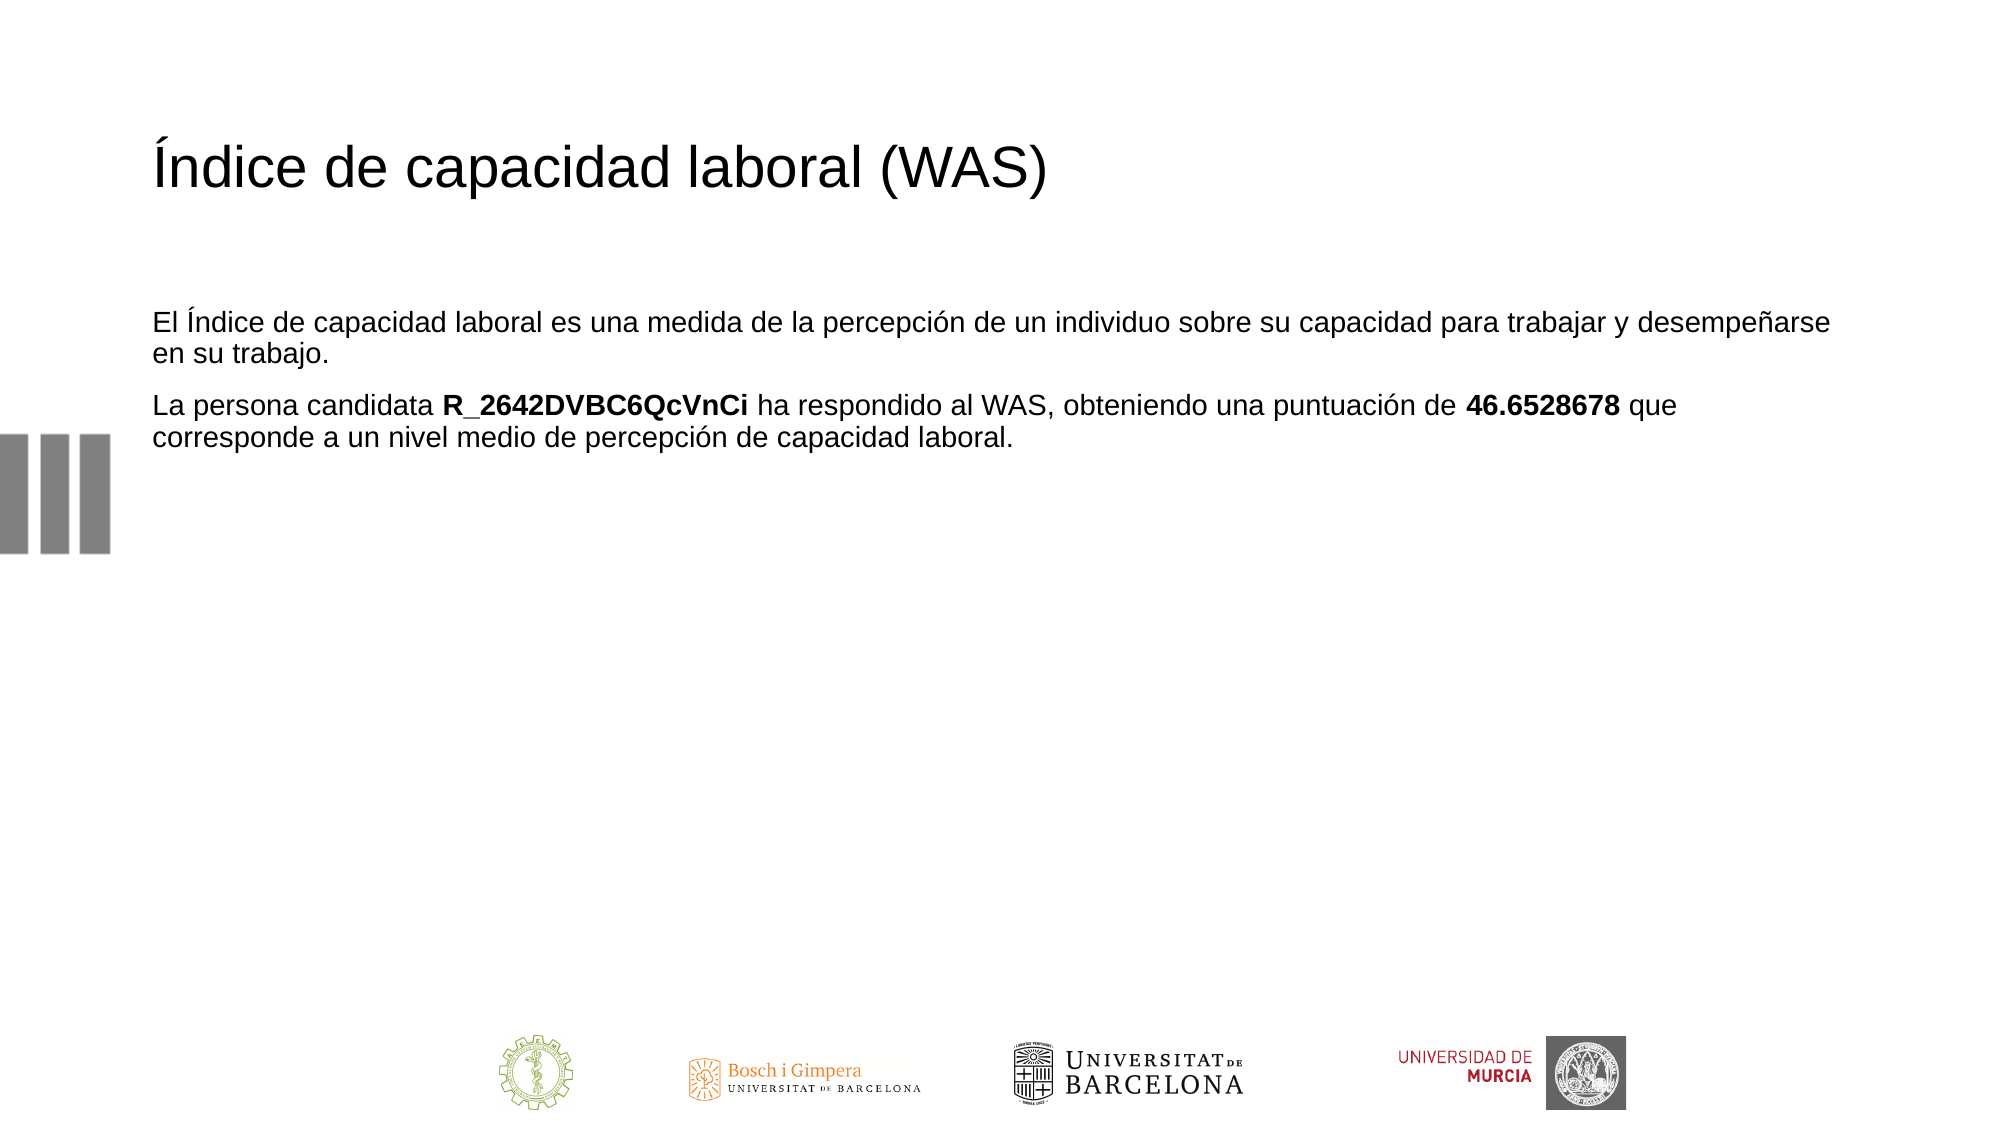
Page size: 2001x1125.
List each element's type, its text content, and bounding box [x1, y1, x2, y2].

picture [0, 420, 123, 563]
list El Índice de capacidad laboral es una medida de la percepción de un individuo sobre su capacidad para trabajar y desempeñarse en su trabajo. La persona candidata R_2642DVBC6QcVnCi ha respondido al WAS, obteniendo una puntuación de 46.6528678 que corresponde a un nivel medio de percepción de capacidad laboral. [137, 299, 1863, 1014]
picture [1014, 1042, 1243, 1105]
picture [684, 1031, 926, 1125]
title Índice de capacidad laboral (WAS) [137, 59, 1863, 278]
picture [499, 1035, 573, 1110]
picture [1331, 1036, 1627, 1110]
